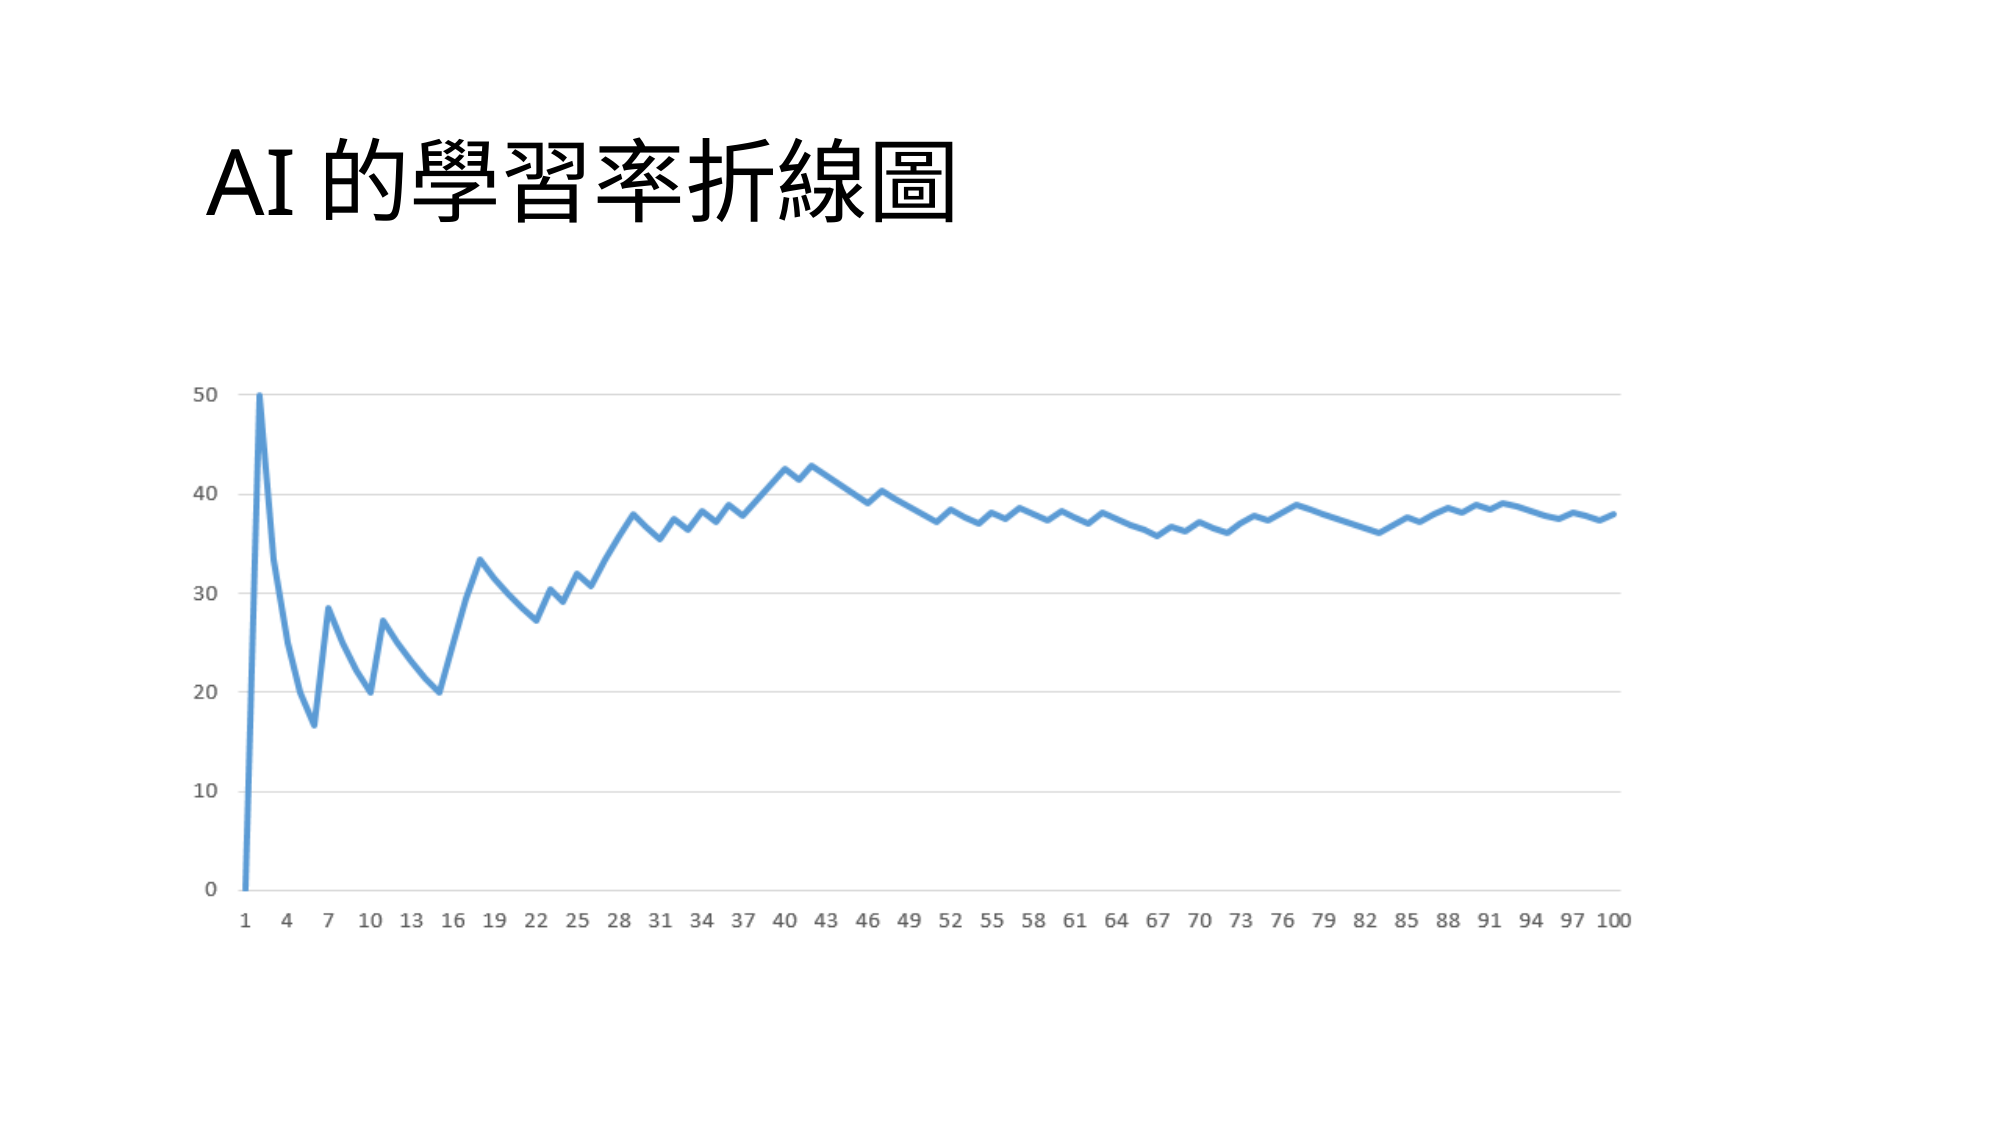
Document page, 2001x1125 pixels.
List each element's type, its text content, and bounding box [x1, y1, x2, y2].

title AI的學習率折線圖 [191, 76, 1760, 295]
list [191, 358, 1639, 937]
